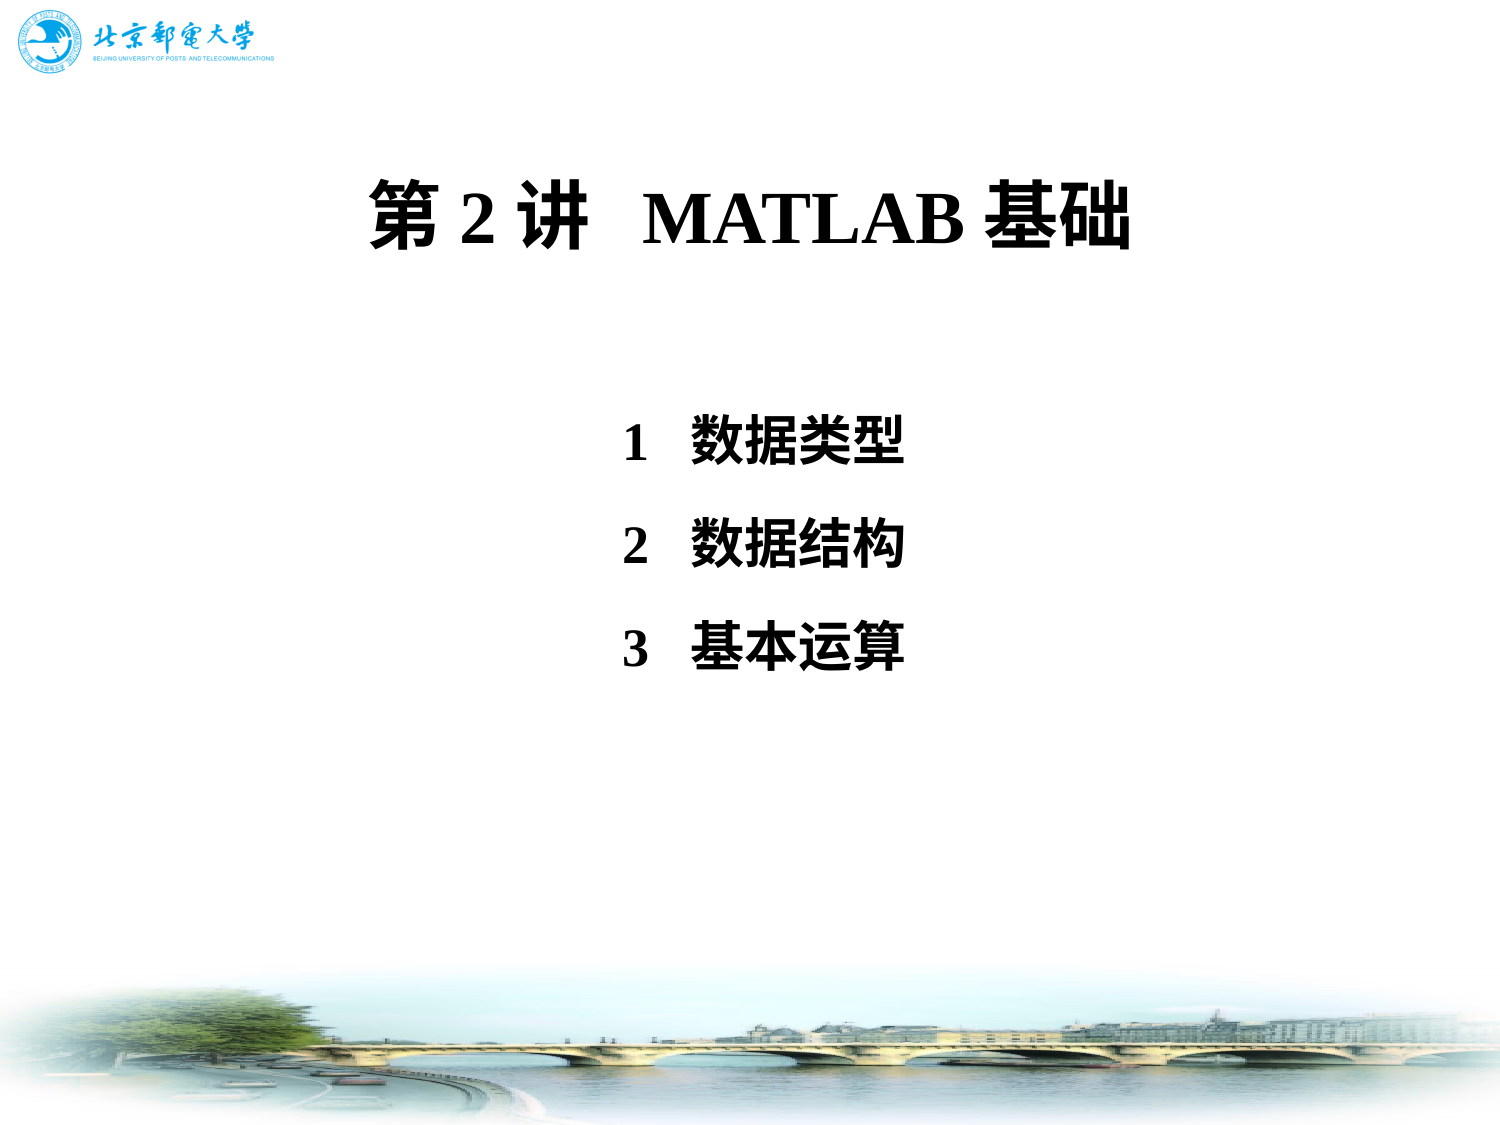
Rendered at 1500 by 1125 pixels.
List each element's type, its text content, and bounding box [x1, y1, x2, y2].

picture [17, 2, 280, 95]
text_box 第2讲 MATLAB基础 [351, 160, 1149, 266]
text_box 1 数据类型 2 数据结构 3 基本运算 [608, 361, 1046, 685]
picture [0, 962, 1500, 1125]
